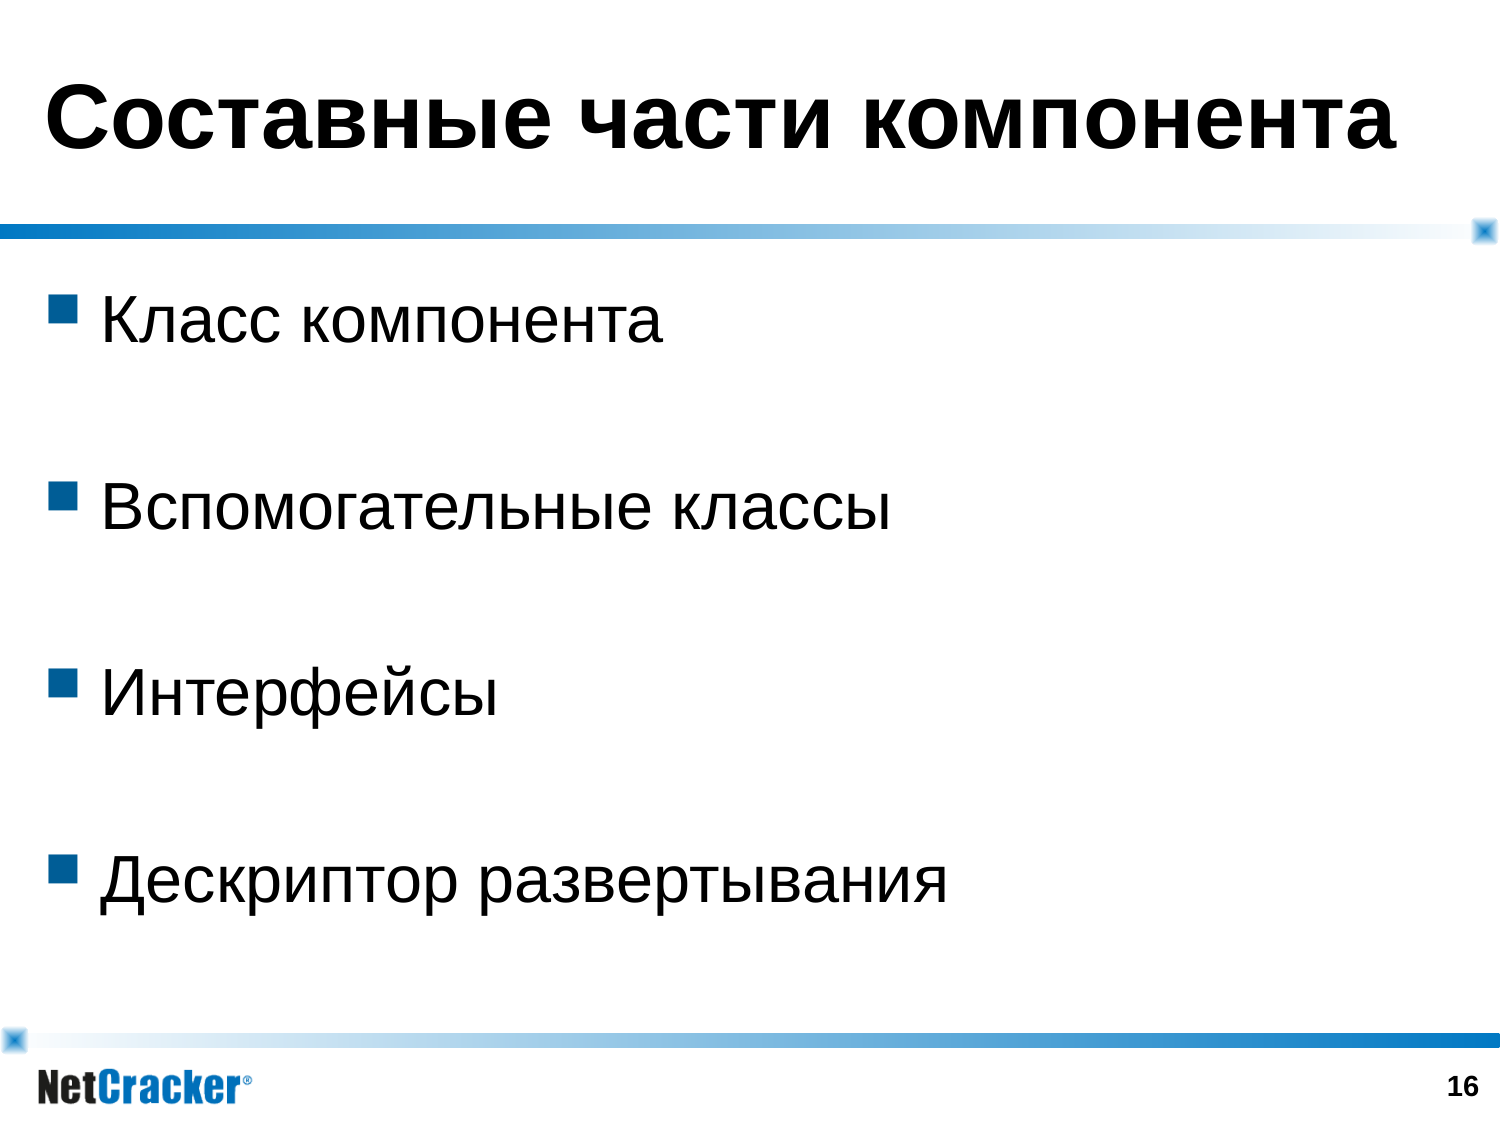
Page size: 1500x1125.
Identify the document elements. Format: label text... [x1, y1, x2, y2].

title Составные части компонента [29, 0, 1470, 225]
list Класс компонента Вспомогательные классы Интерфейсы Дескриптор развертывания [29, 268, 1470, 1004]
slide_number 15 [1143, 1034, 1495, 1111]
picture [34, 1063, 256, 1118]
